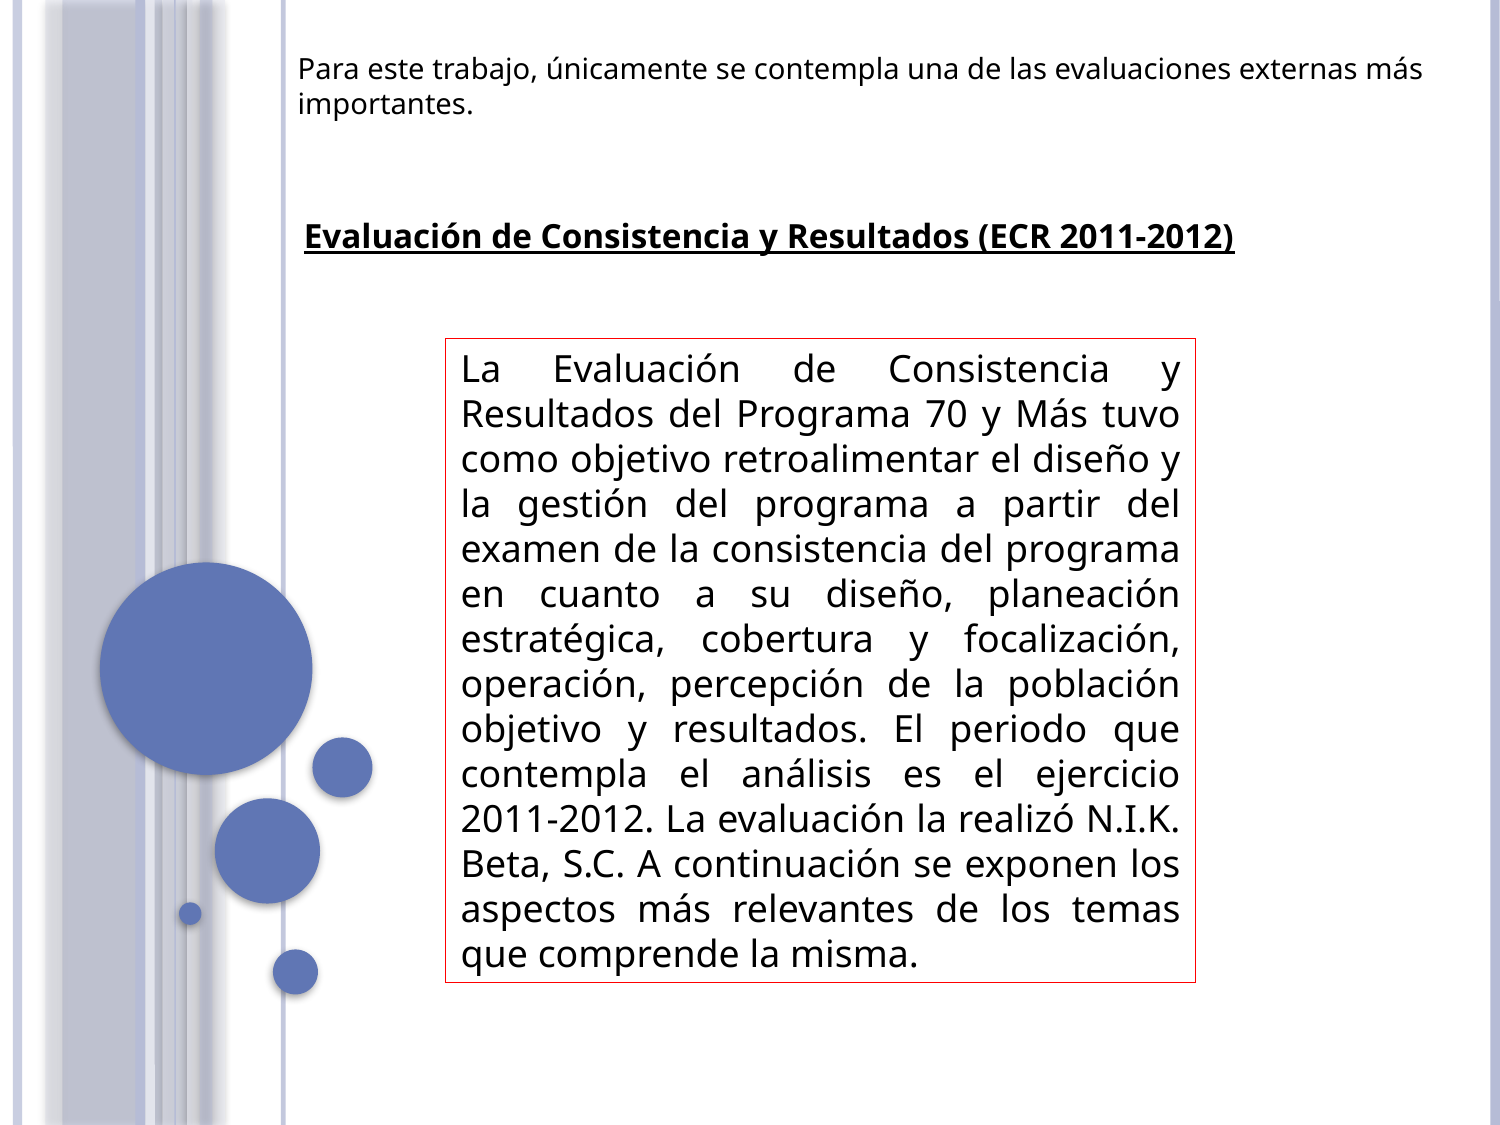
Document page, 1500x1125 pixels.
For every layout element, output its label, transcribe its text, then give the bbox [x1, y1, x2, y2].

text_box La Evaluación de Consistencia y Resultados del Programa 70 y Más tuvo como objetivo retroalimentar el diseño y la gestión del programa a partir del examen de la consistencia del programa en cuanto a su diseño, planeación estratégica, cobertura y focalización, operación, percepción de la población objetivo y resultados. El periodo que contempla el análisis es el ejercicio 2011-2012. La evaluación la realizó N.I.K. Beta, S.C. A continuación se exponen los aspectos más relevantes de los temas que comprende la misma. [445, 338, 1196, 983]
text_box Evaluación de Consistencia y Resultados (ECR 2011-2012) [289, 208, 1388, 263]
text_box Para este trabajo, únicamente se contempla una de las evaluaciones externas más importantes. [282, 42, 1465, 128]
